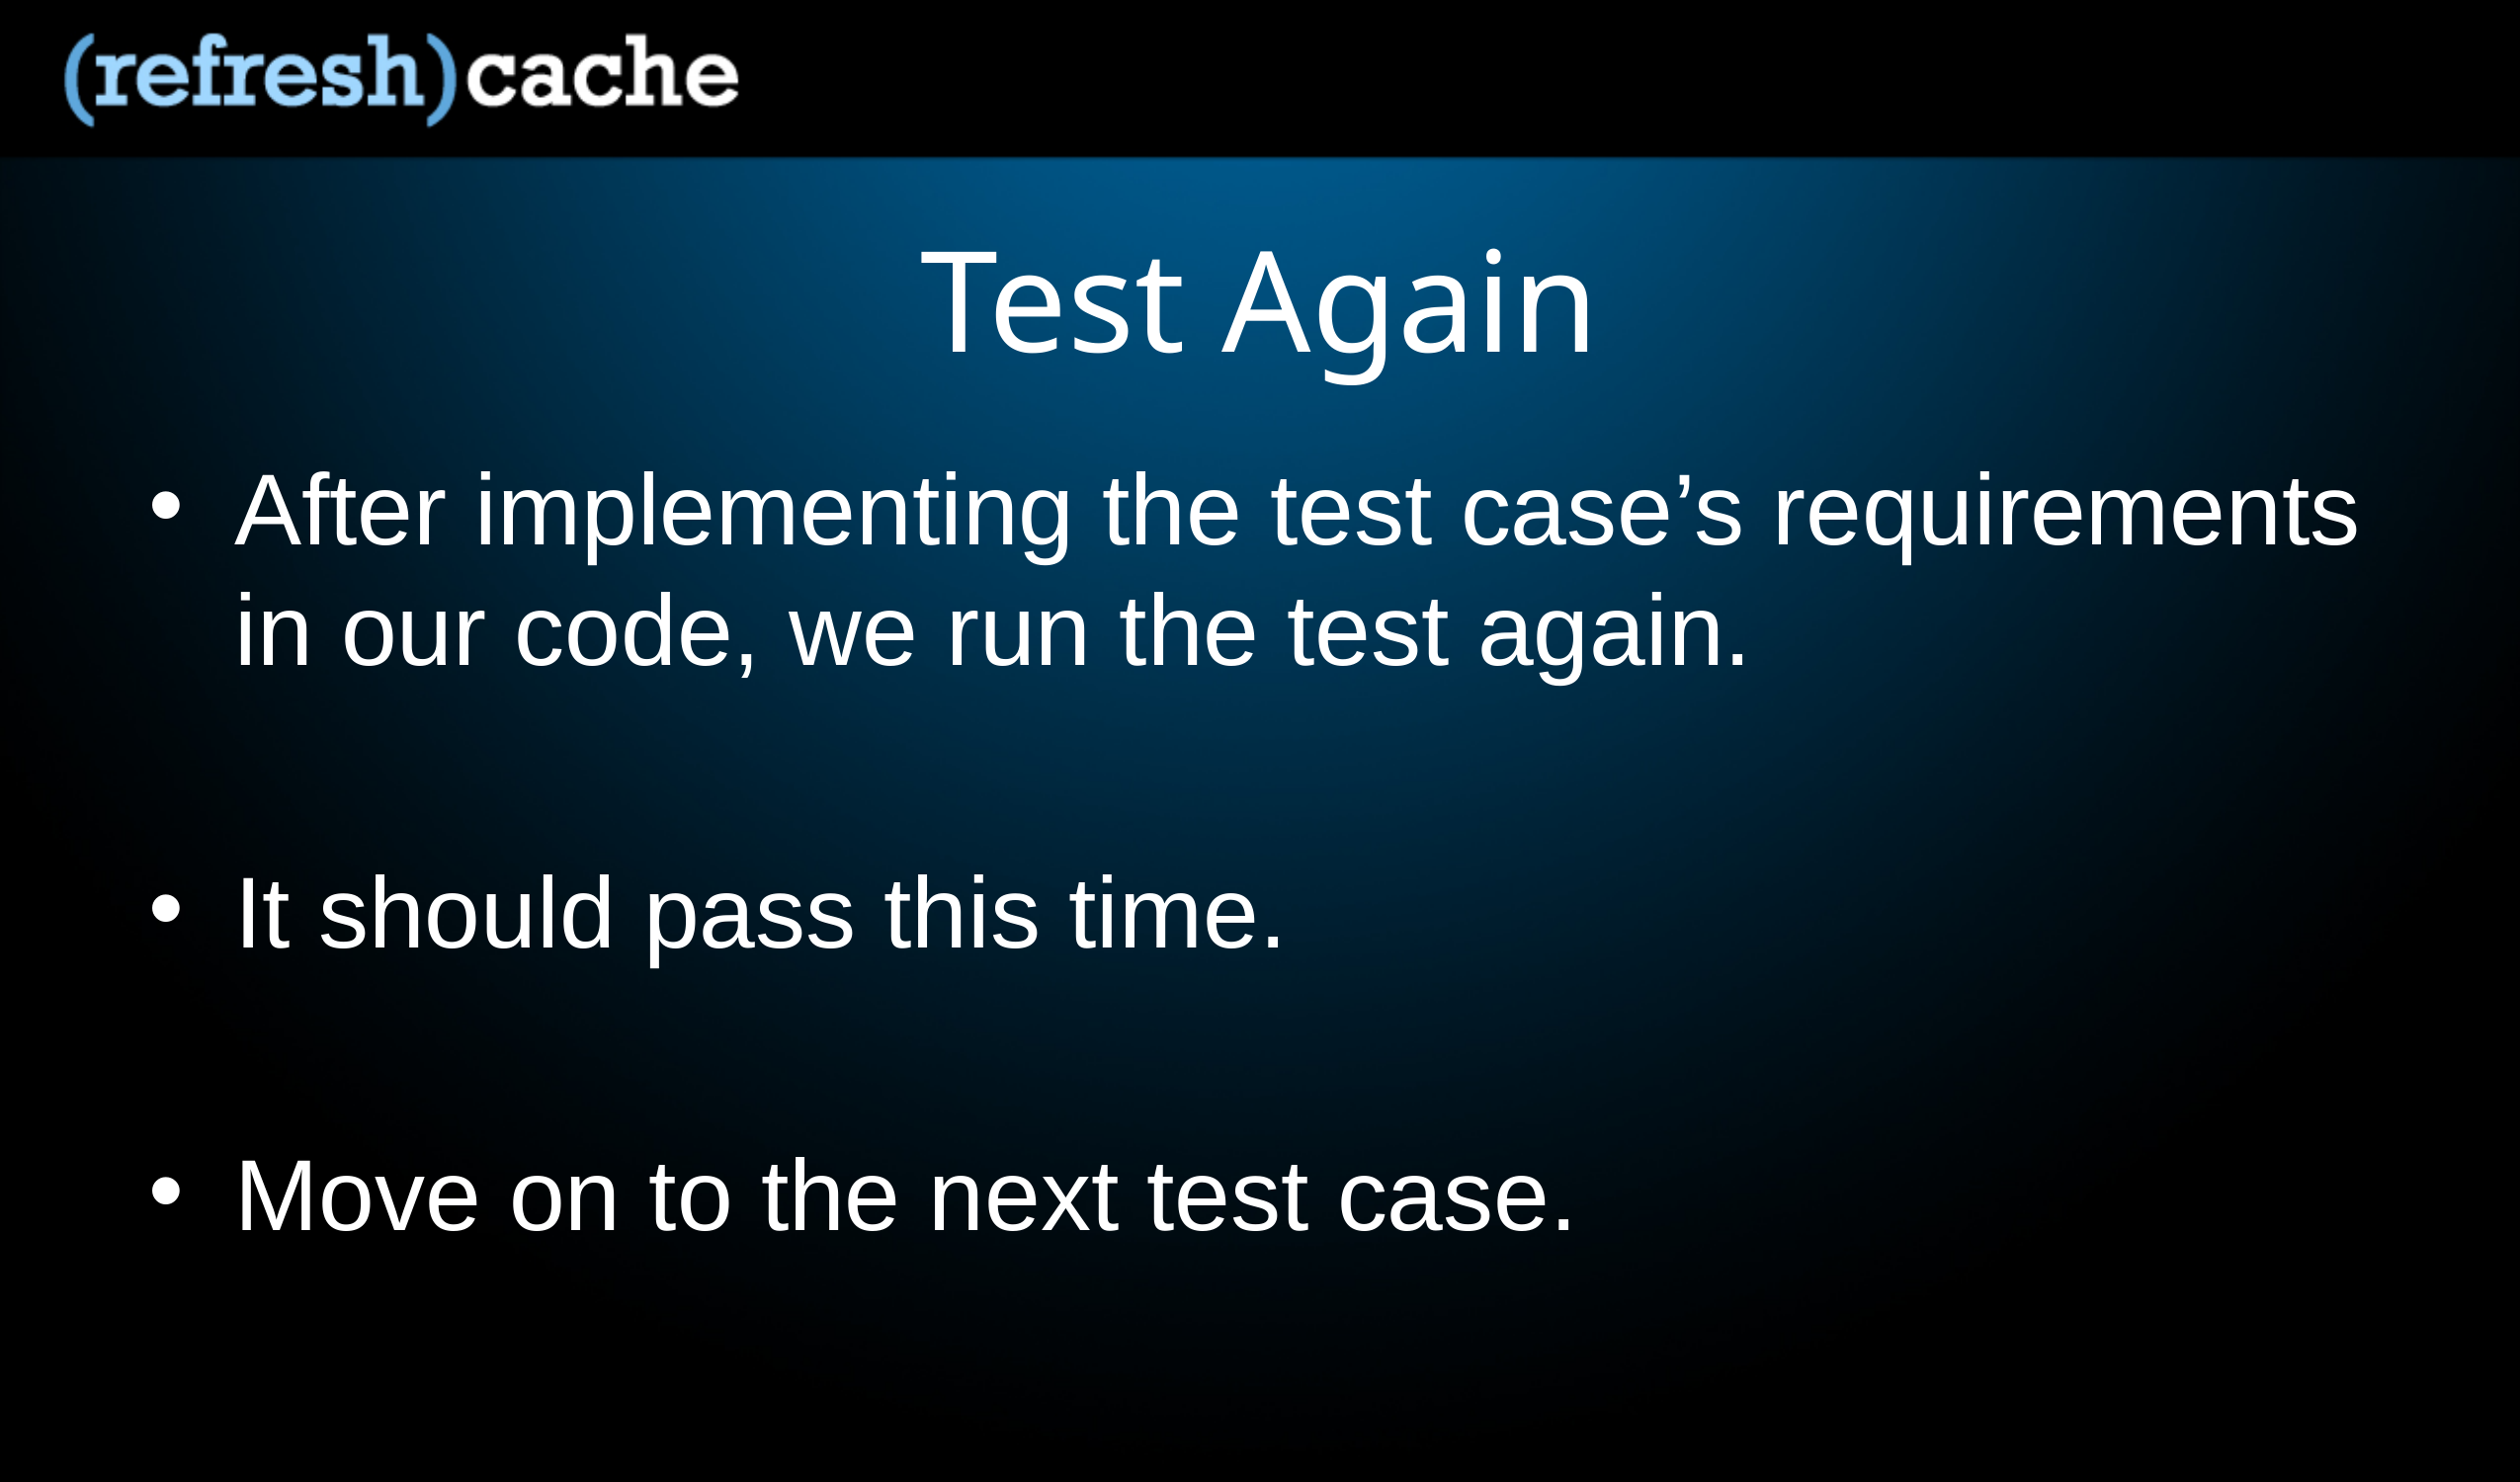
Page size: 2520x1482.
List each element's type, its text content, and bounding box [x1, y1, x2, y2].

title Test Again [126, 172, 2394, 420]
list After implementing the test case’s requirements in our code, we run the test again. It should pass this time. Move on to the next test case. [126, 432, 2394, 1324]
picture [0, 0, 2520, 1482]
